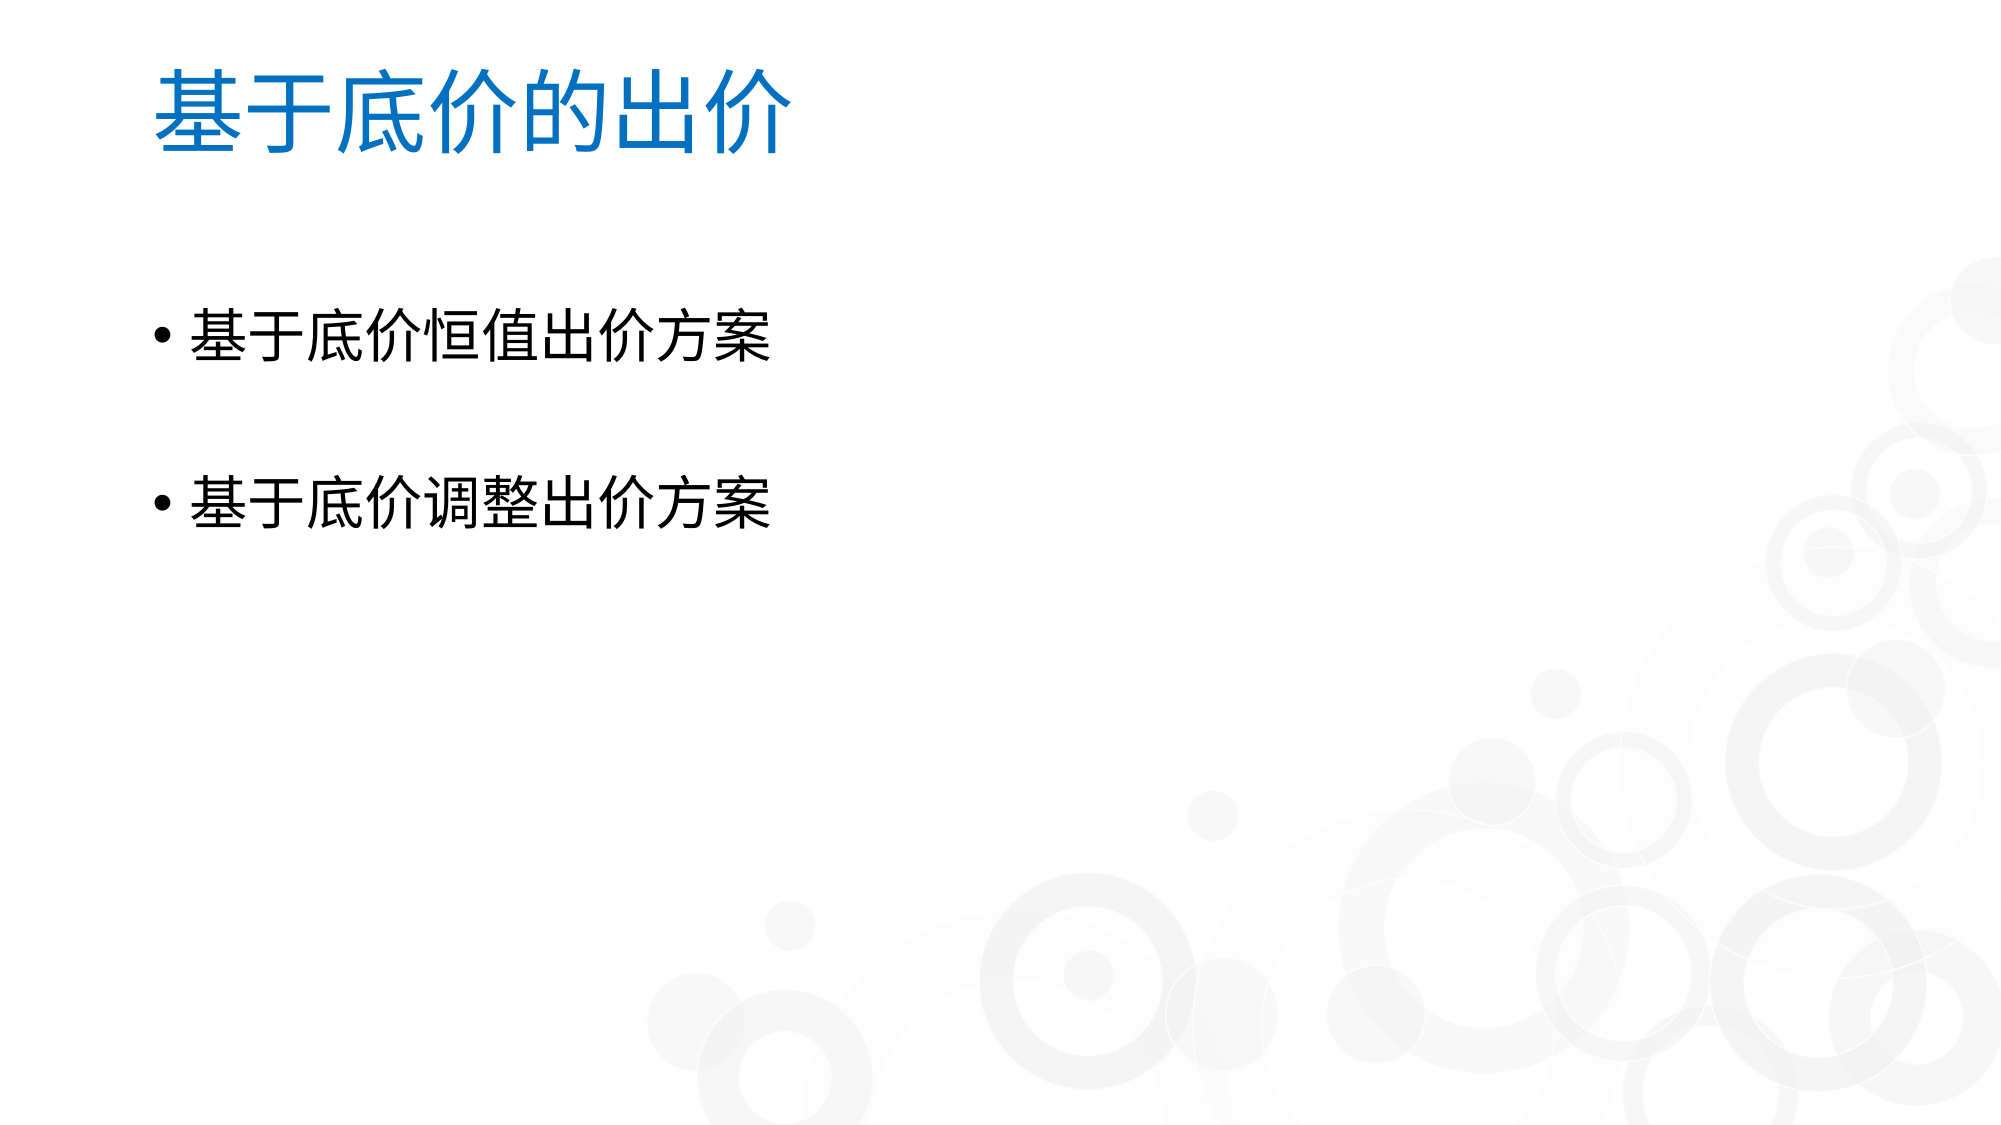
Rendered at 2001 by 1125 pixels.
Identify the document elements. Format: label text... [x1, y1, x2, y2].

list 基于底价恒值出价方案 基于底价调整出价方案 [137, 299, 1863, 1014]
title 基于底价的出价 [137, 59, 1863, 278]
